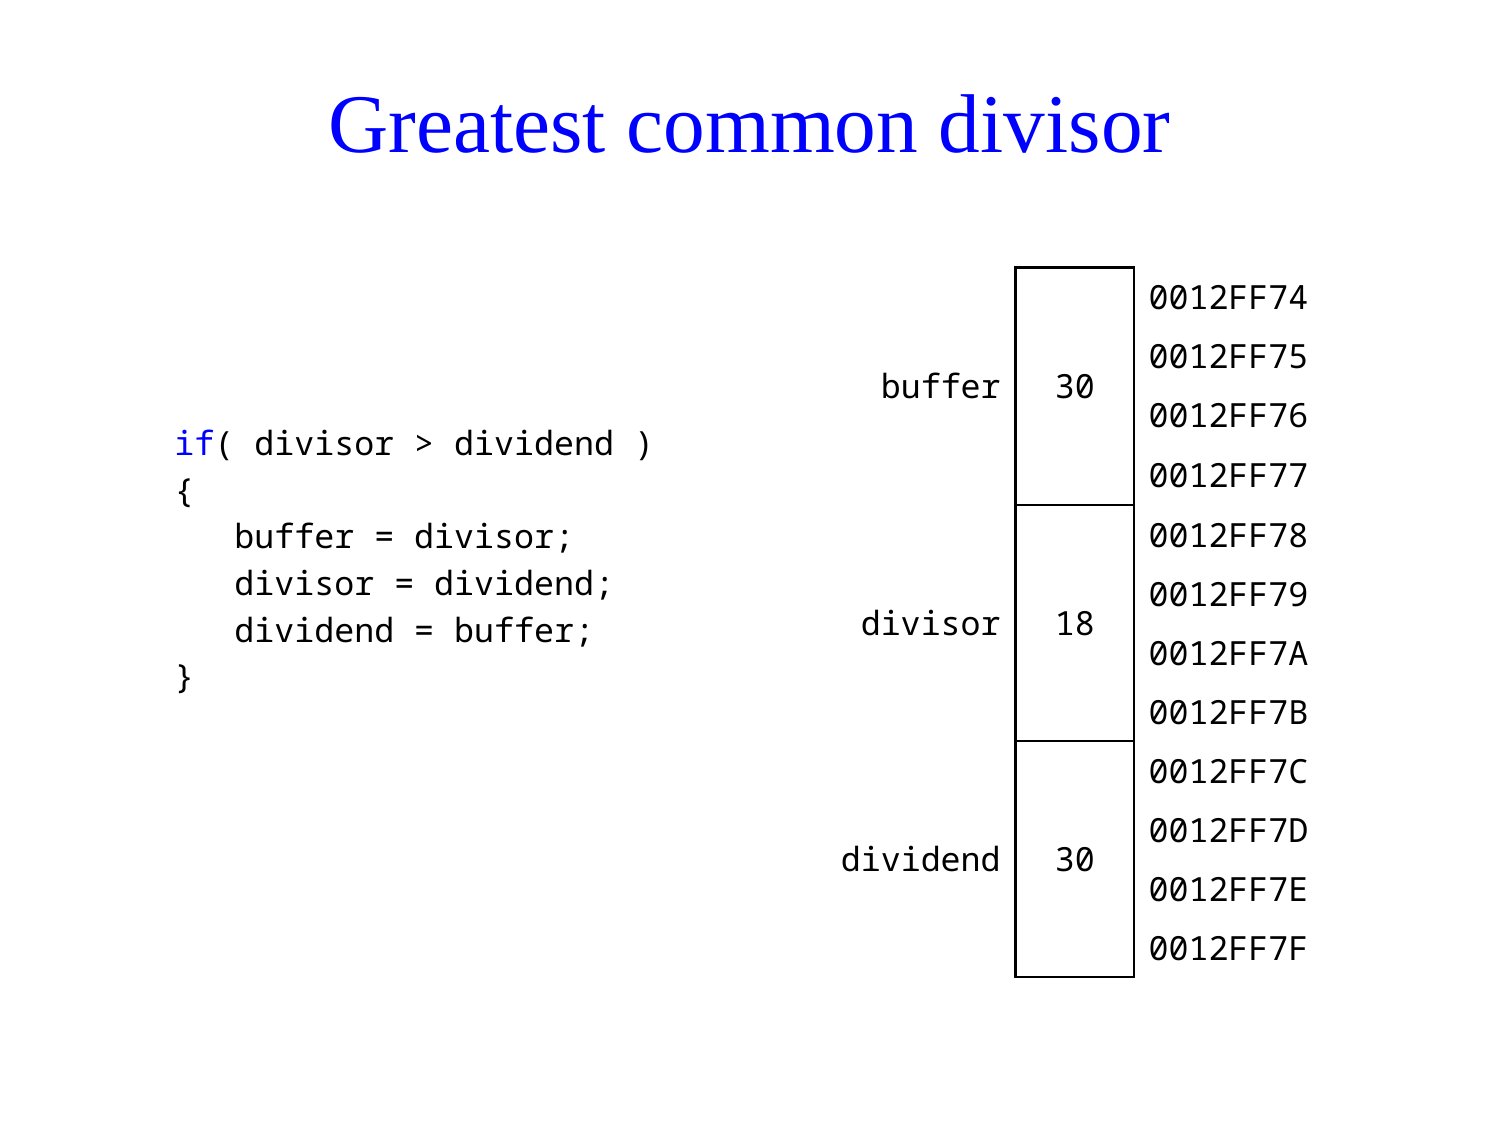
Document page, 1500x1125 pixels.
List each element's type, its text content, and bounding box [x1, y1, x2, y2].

table_cell 0012FF7A [1135, 623, 1341, 682]
list if( divisor > dividend ) { buffer = divisor; divisor = dividend; dividend = buffer; } [159, 414, 692, 740]
table_cell 0012FF75 [1135, 326, 1341, 385]
table_cell 0012FF7C [1135, 741, 1341, 800]
table_cell divisor [809, 505, 1014, 741]
table_cell 0012FF78 [1135, 505, 1341, 564]
table_header buffer [809, 267, 1014, 505]
table_cell dividend [809, 741, 1014, 977]
table_cell 0012FF76 [1135, 385, 1341, 444]
table_cell 18 [1017, 506, 1133, 740]
table_cell 0012FF7F [1135, 918, 1341, 977]
table_cell 30 [1017, 742, 1133, 976]
table_cell 0012FF7D [1135, 800, 1341, 859]
table_cell 0012FF7B [1135, 682, 1341, 741]
table_cell 0012FF79 [1135, 564, 1341, 623]
table_cell 0012FF77 [1135, 444, 1341, 505]
table_header 30 [1017, 269, 1133, 504]
table_cell 0012FF7E [1135, 859, 1341, 918]
table_header 0012FF74 [1135, 267, 1341, 326]
title Greatest common divisor [40, 30, 1459, 209]
